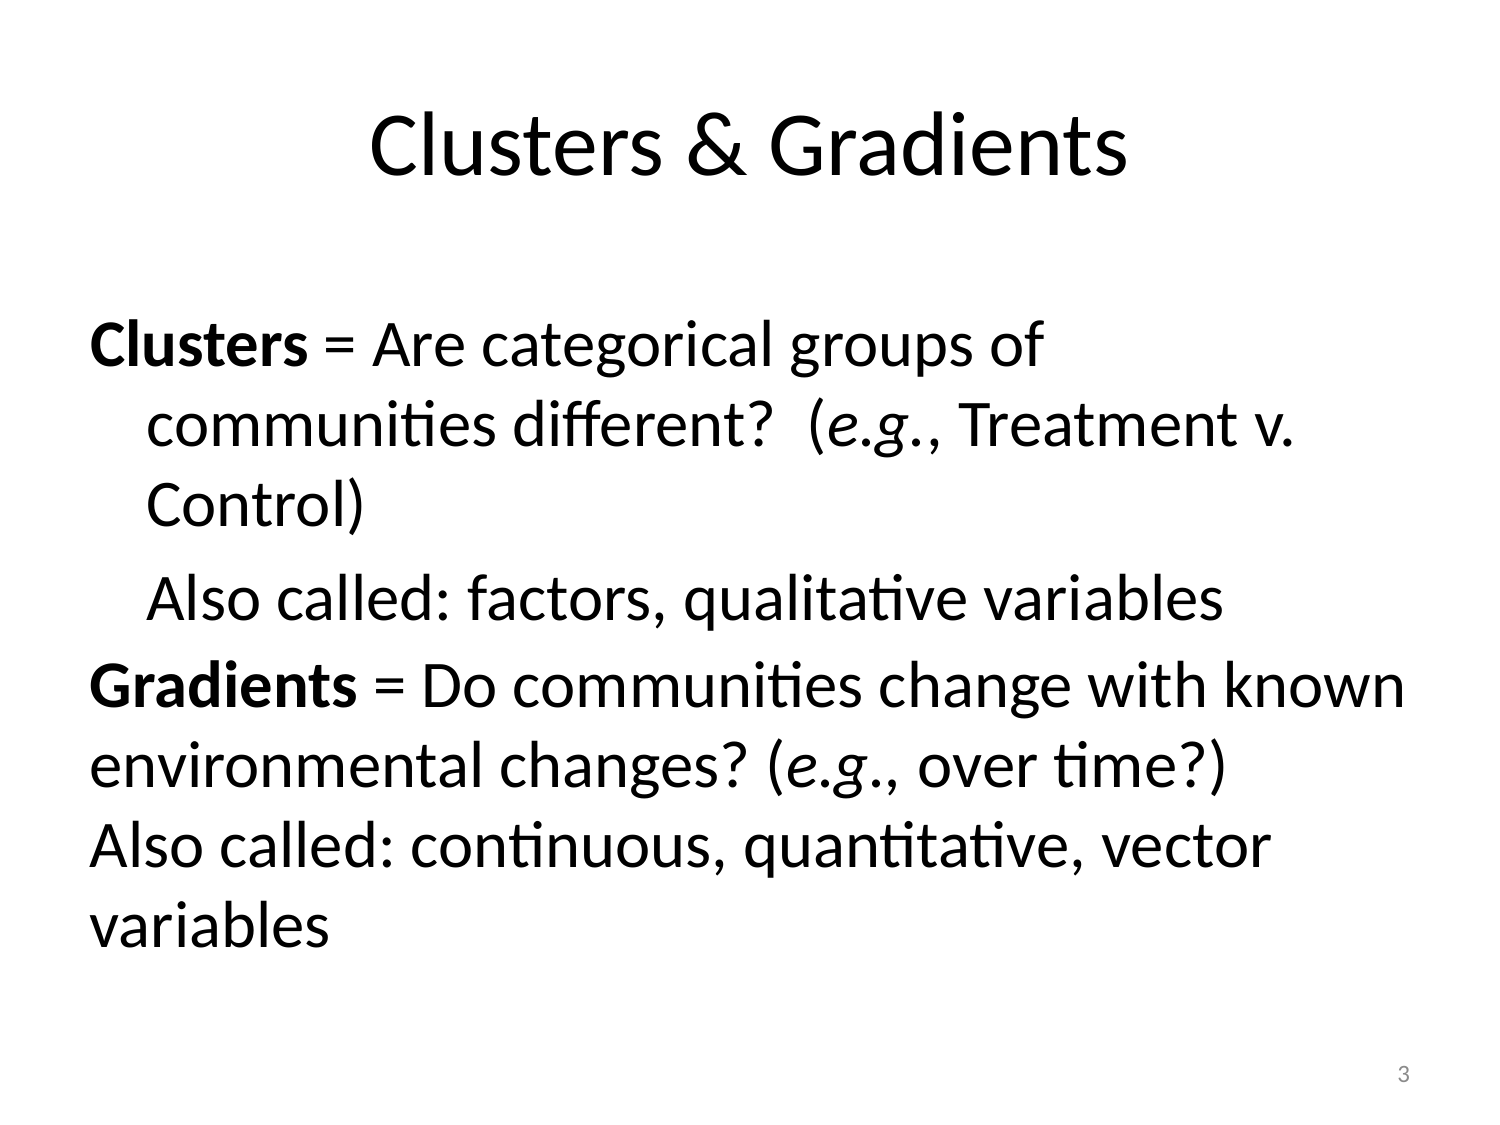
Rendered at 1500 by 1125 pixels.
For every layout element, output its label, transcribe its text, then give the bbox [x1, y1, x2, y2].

title Clusters & Gradients [75, 45, 1425, 233]
text_box Gradients = Do communities change with known environmental changes? (e.g., over time?) Also called: continuous, quantitative, vector variables [74, 633, 1425, 969]
list Clusters = Are categorical groups of communities different? (e.g., Treatment v. Control) Also called: factors, qualitative variables [75, 292, 1425, 540]
slide_number 3 [1074, 1042, 1425, 1103]
